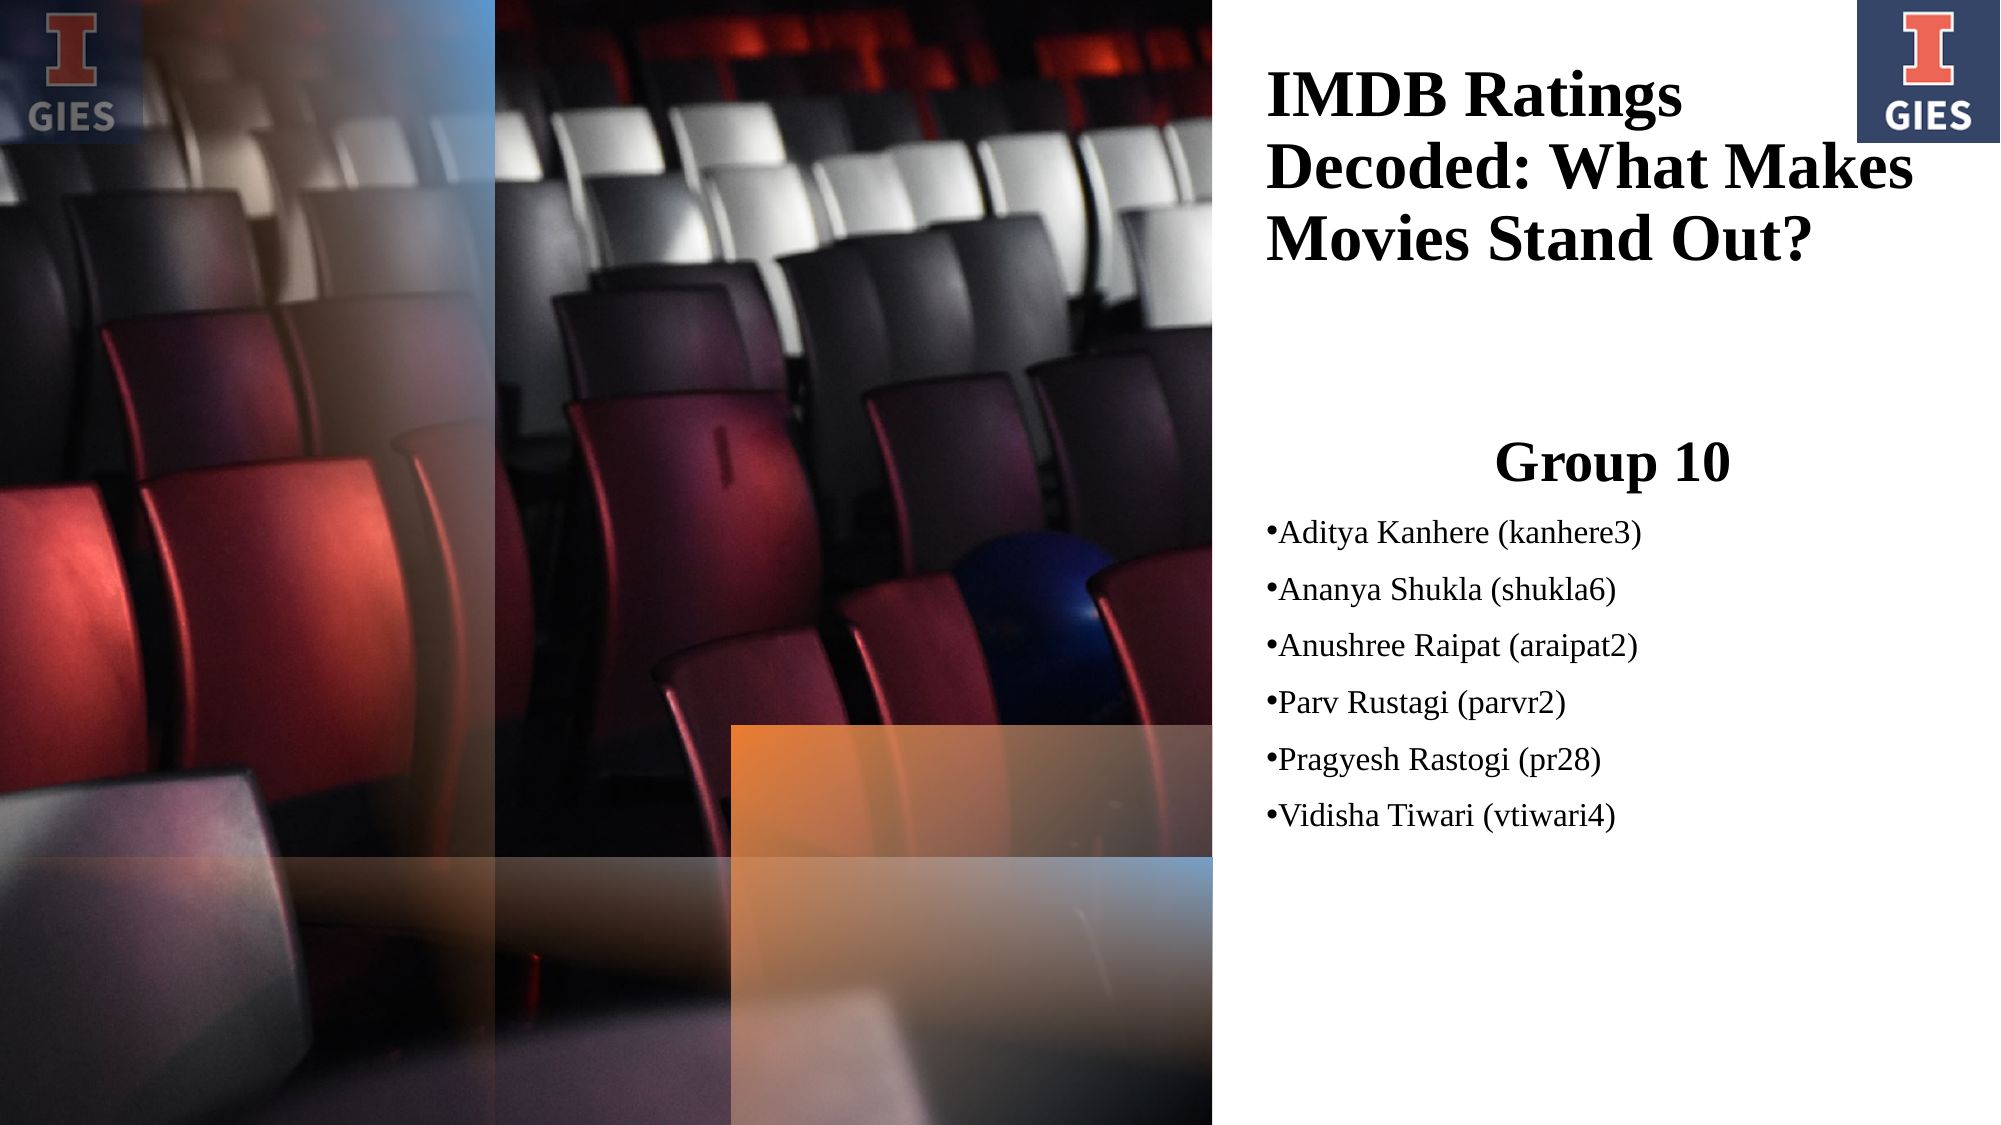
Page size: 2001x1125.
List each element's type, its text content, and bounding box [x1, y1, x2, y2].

picture [0, 0, 1213, 1125]
title IMDB Ratings Decoded: What Makes Movies Stand Out? [1251, 34, 1976, 283]
subtitle Group 10 Aditya Kanhere (kanhere3) Ananya Shukla (shukla6) Anushree Raipat (araipat2) Parv Rustagi (parvr2) Pragyesh Rastogi (pr28) Vidisha Tiwari (vtiwari4) [1251, 423, 1976, 1008]
picture [1857, 0, 2000, 143]
